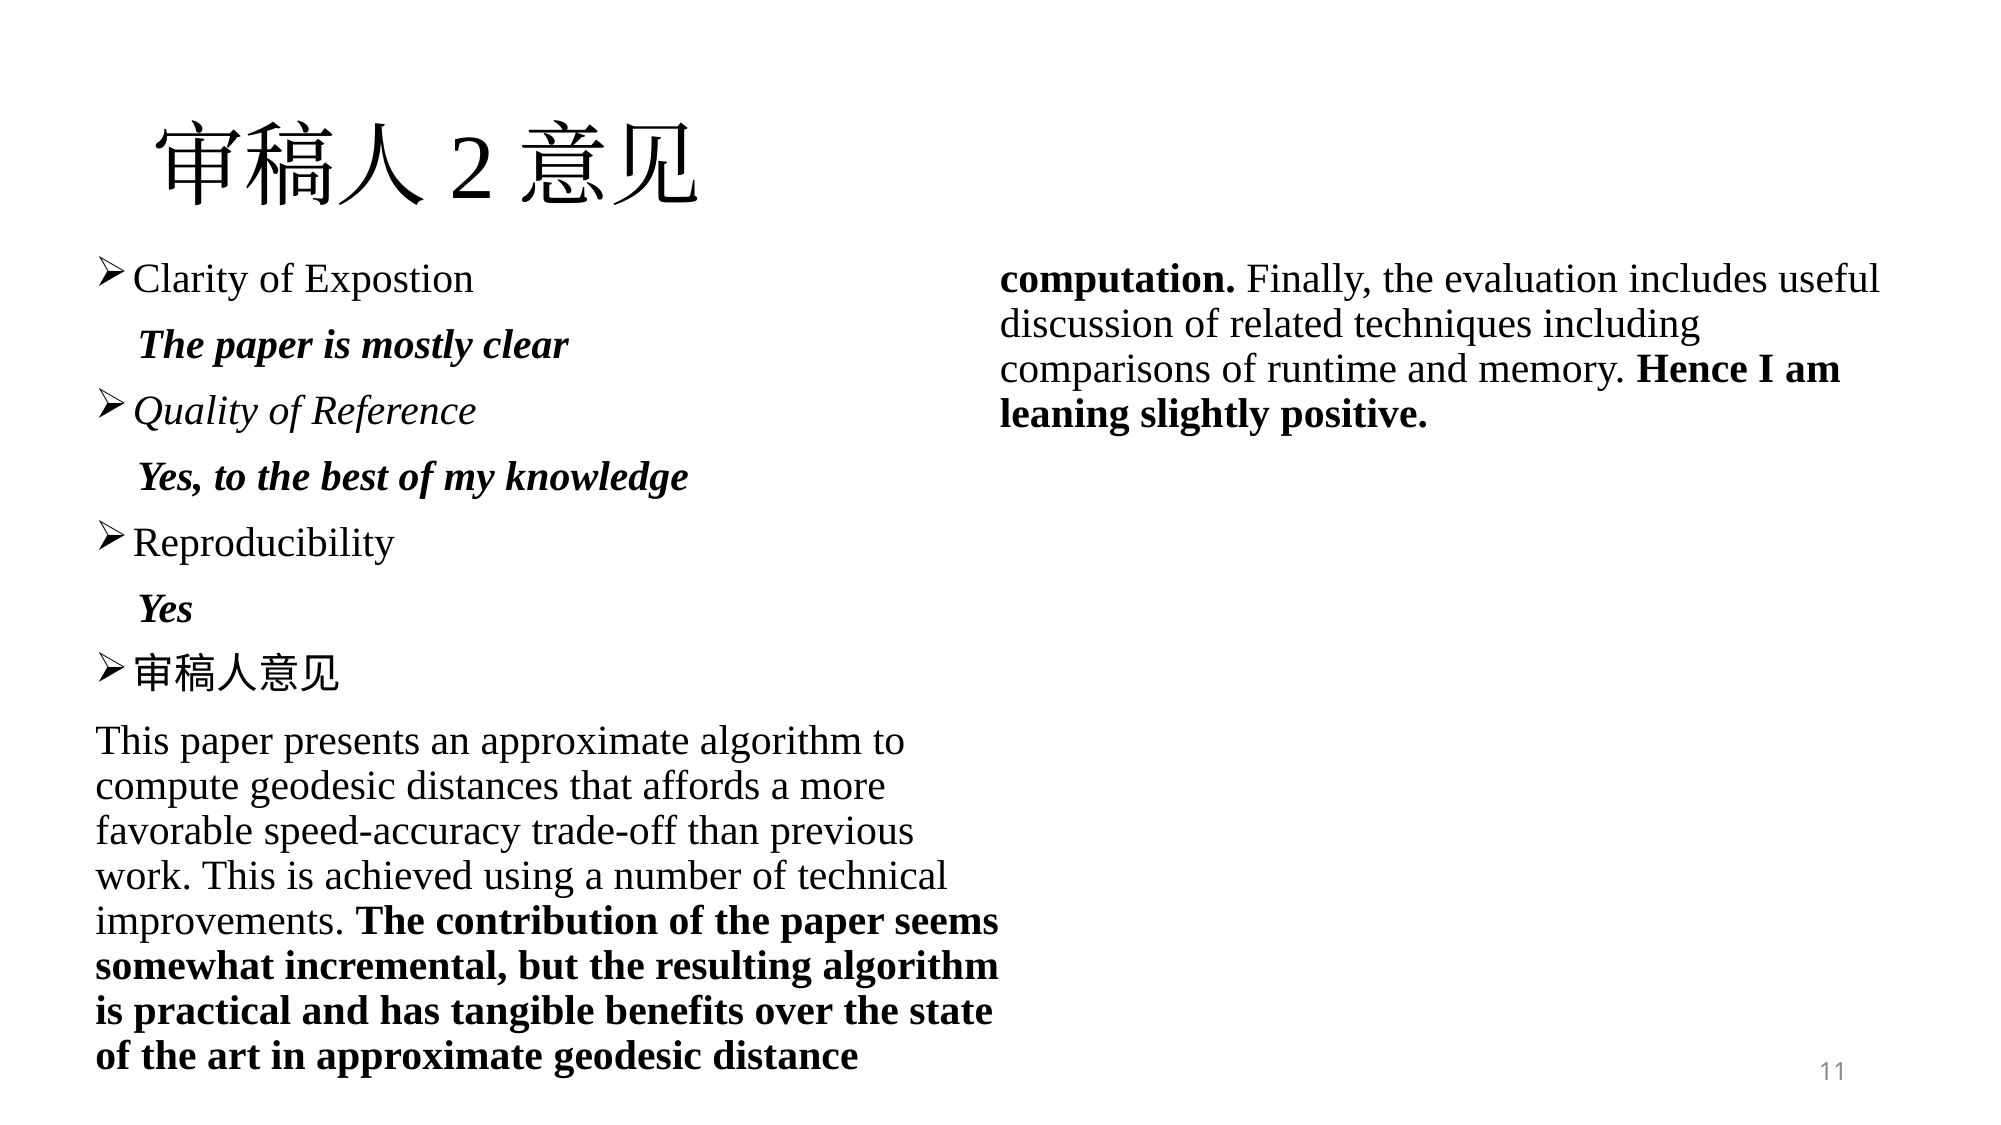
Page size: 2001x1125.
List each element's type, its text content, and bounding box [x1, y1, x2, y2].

title 审稿人2意见 [137, 59, 1863, 249]
list Clarity of Expostion The paper is mostly clear Quality of Reference Yes, to the best of my knowledge Reproducibility Yes 审稿人意见 This paper presents an approximate algorithm to compute geodesic distances that affords a more favorable speed-accuracy trade-off than previous work. This is achieved using a number of technical improvements. The contribution of the paper seems somewhat incremental, but the resulting algorithm is practical and has tangible benefits over the state of the art in approximate geodesic distance computation. Finally, the evaluation includes useful discussion of related techniques including comparisons of runtime and memory. Hence I am leaning slightly positive. [80, 249, 1920, 1089]
slide_number 11 [1412, 1042, 1863, 1103]
